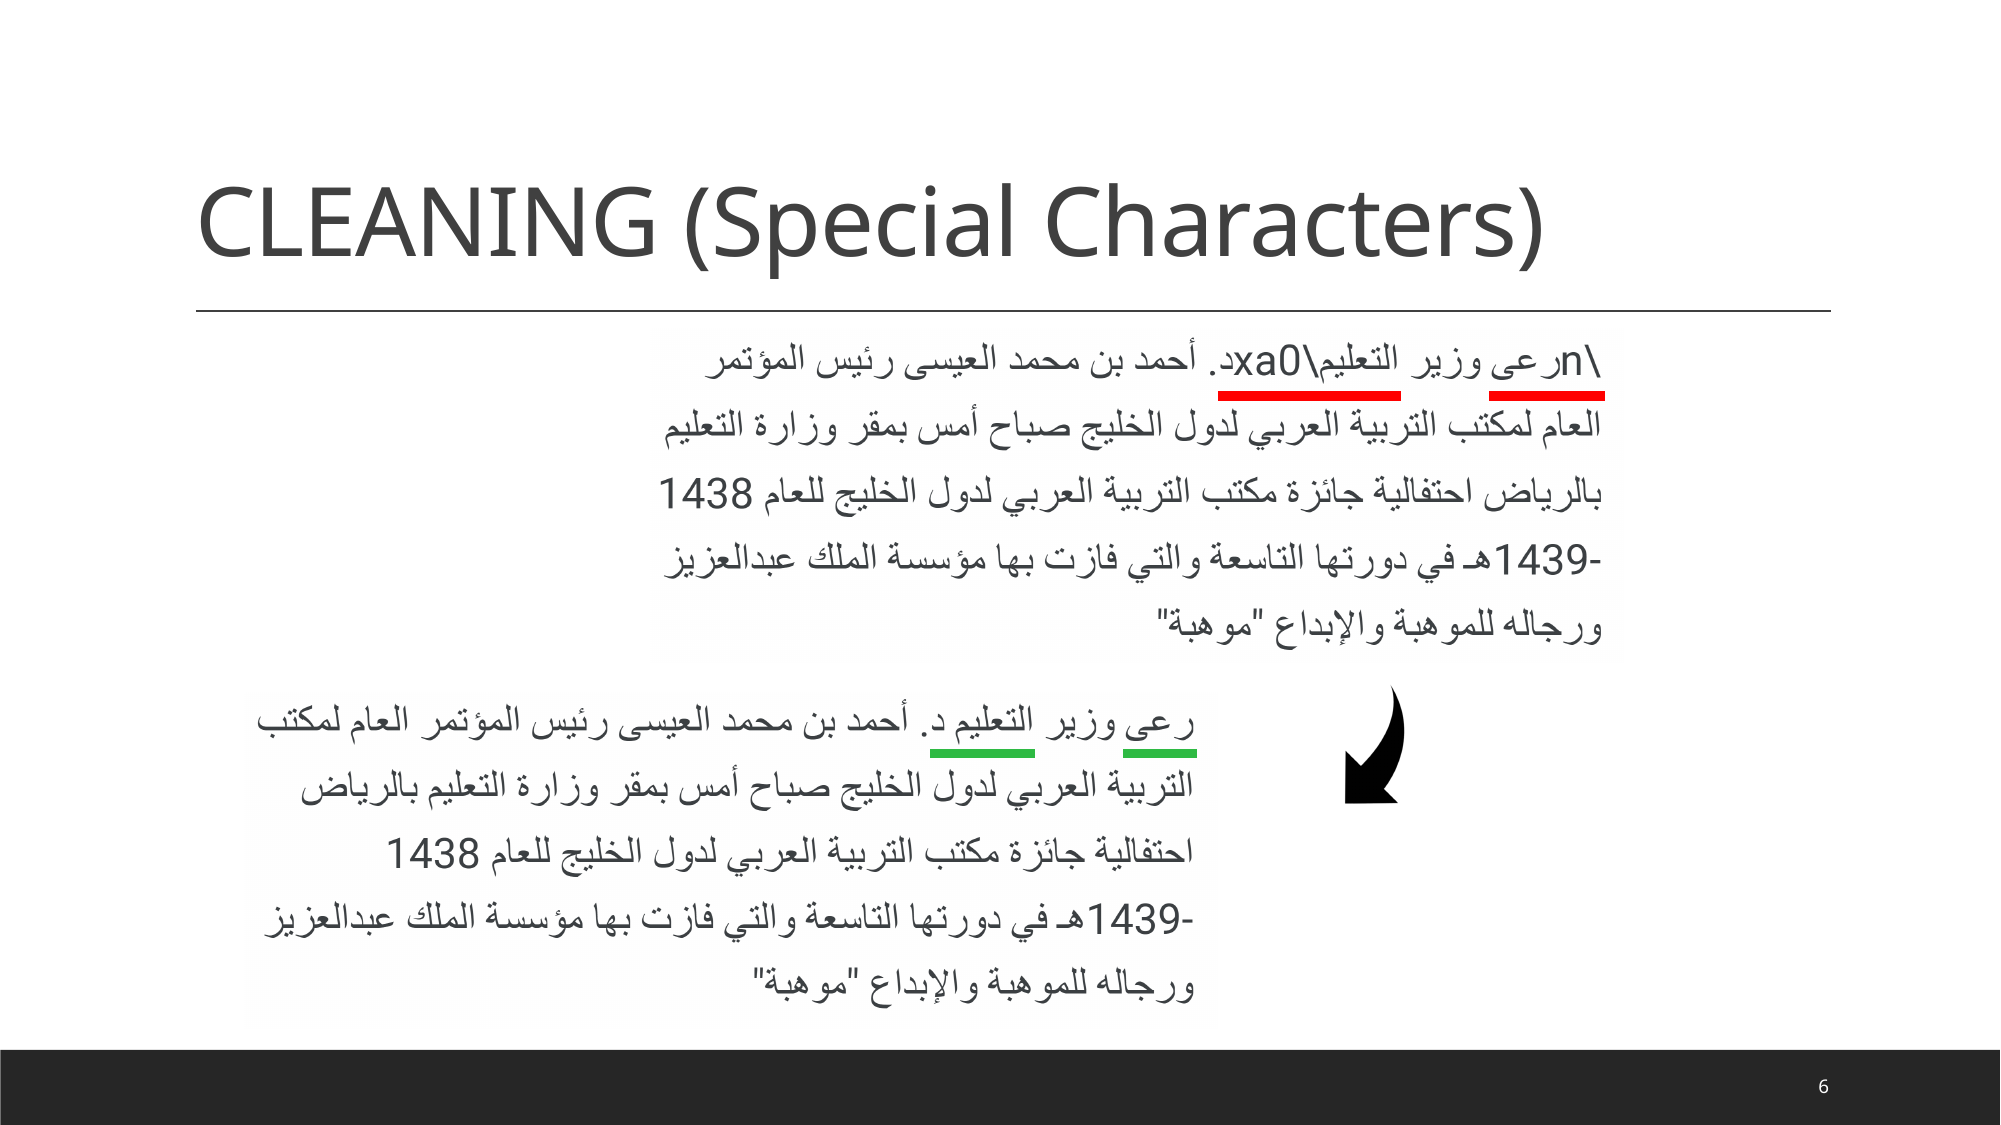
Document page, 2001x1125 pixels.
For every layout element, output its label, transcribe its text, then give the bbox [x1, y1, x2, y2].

slide_number 6 [1803, 1057, 1932, 1118]
picture [649, 327, 1625, 858]
title CLEANING (Special Characters) [180, 47, 1830, 285]
picture [244, 691, 1219, 1030]
